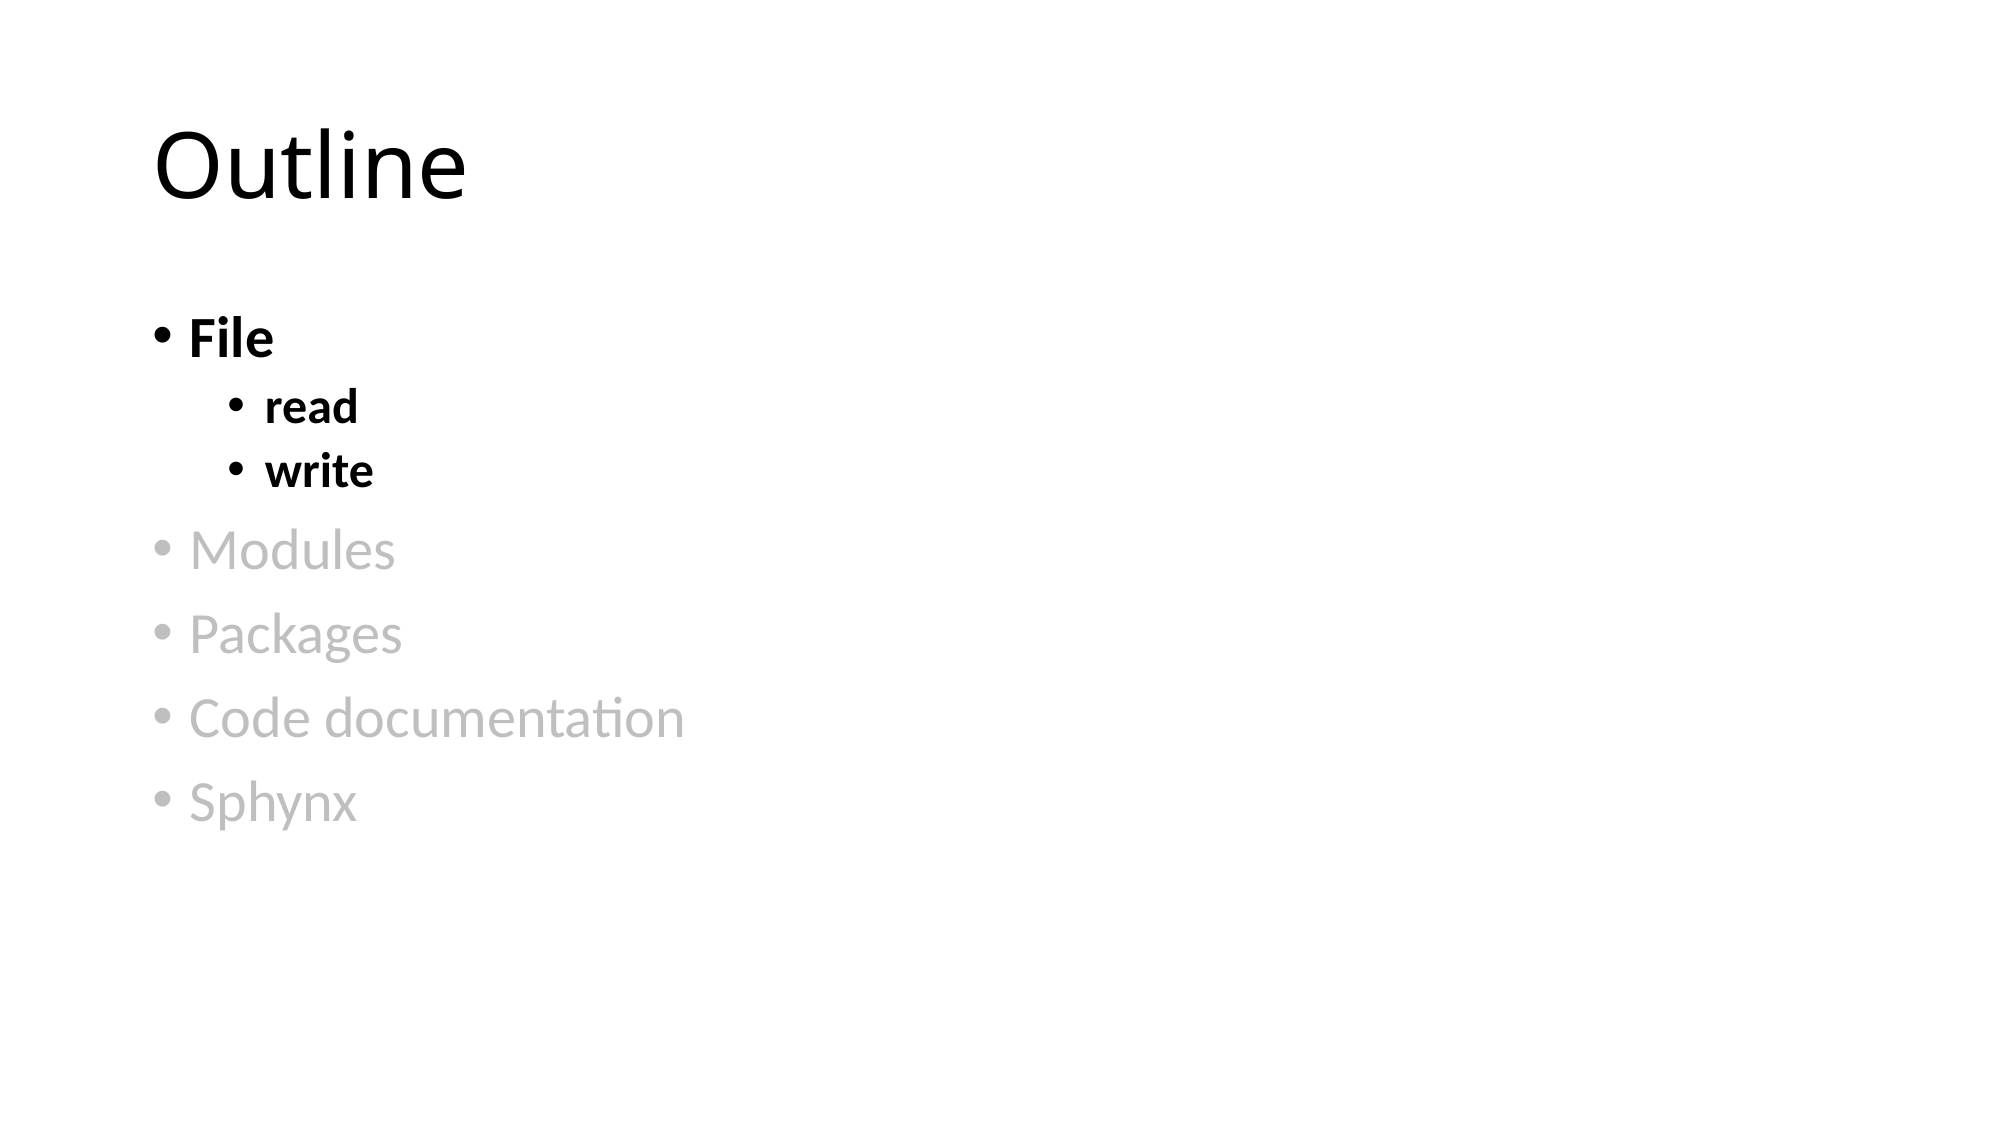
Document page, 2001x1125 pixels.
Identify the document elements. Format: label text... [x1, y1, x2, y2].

title Outline [137, 59, 1863, 278]
list File read write Modules Packages Code documentation Sphynx [137, 299, 1863, 1014]
